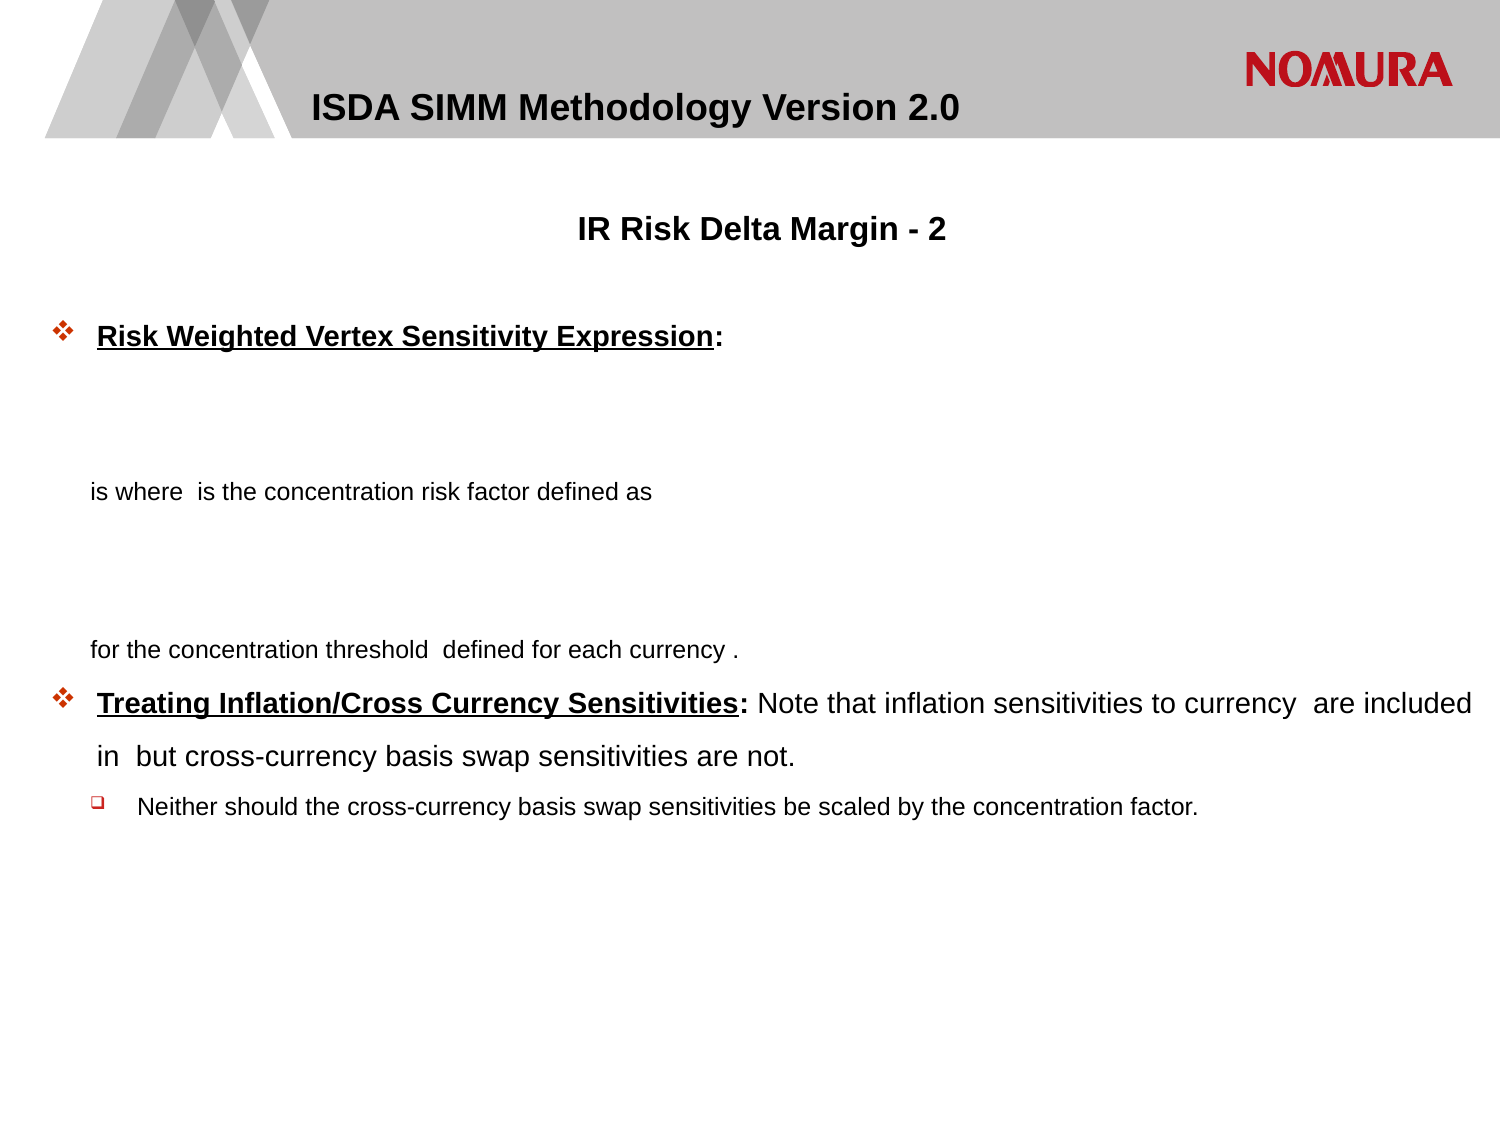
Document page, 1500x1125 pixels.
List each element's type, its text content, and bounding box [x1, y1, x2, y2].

title ISDA SIMM Methodology Version 2.0 [311, 9, 1223, 128]
